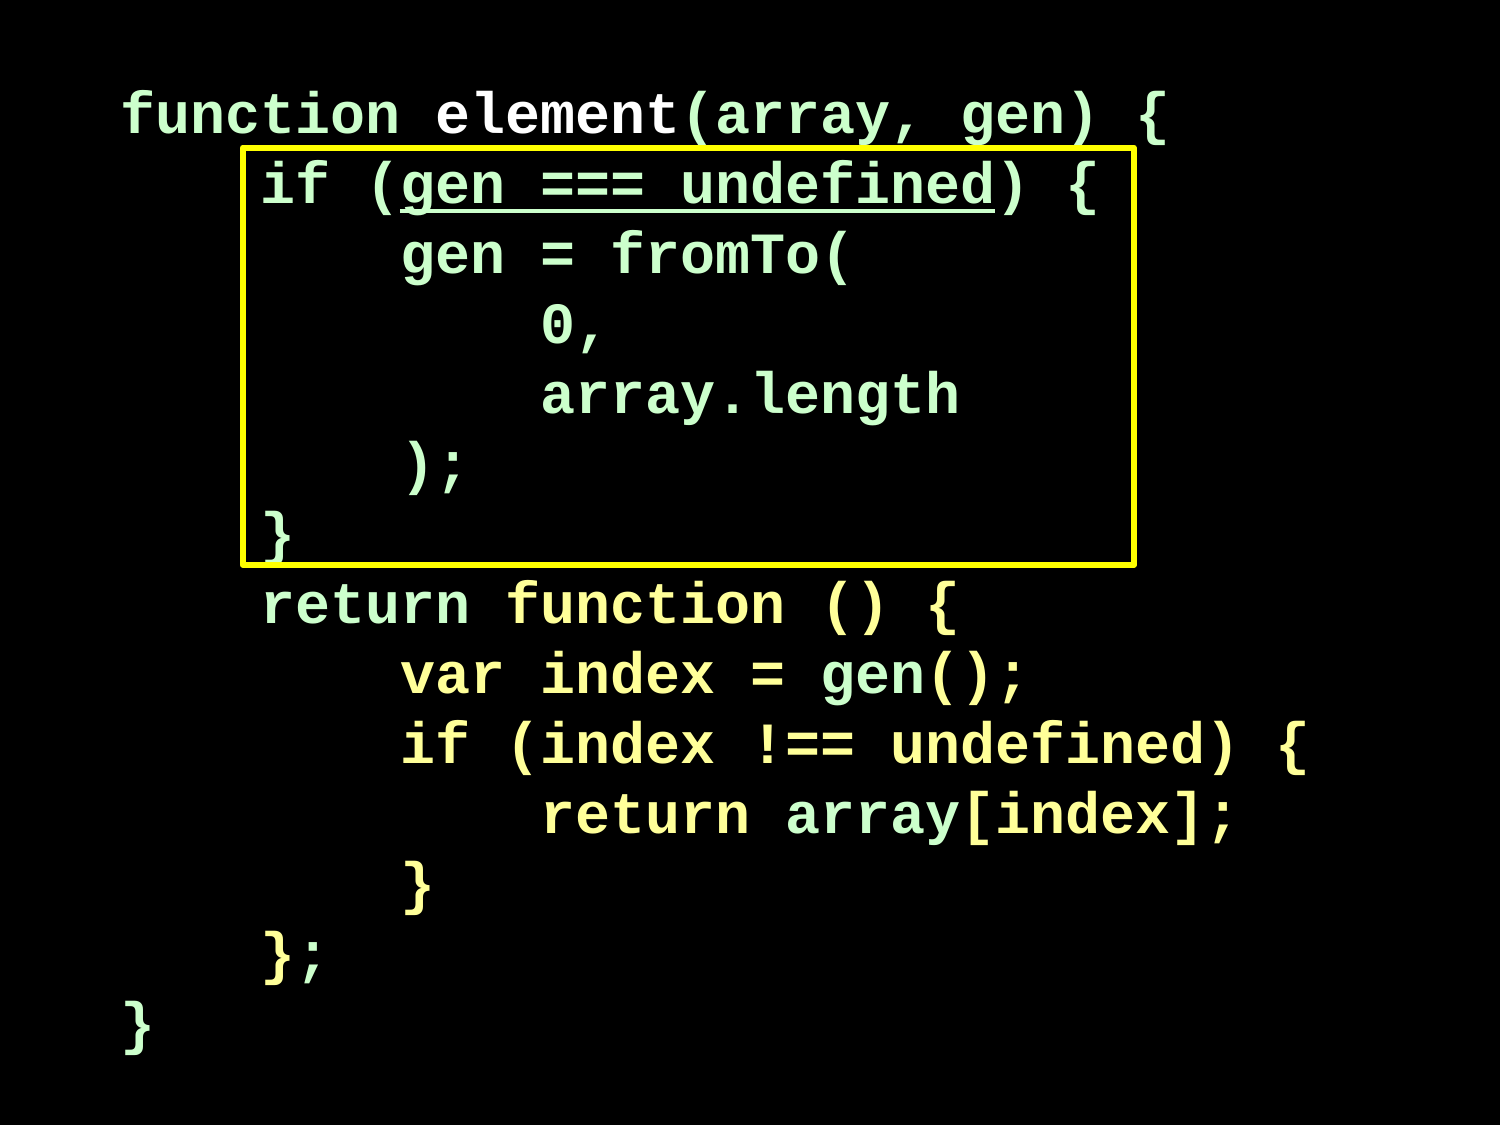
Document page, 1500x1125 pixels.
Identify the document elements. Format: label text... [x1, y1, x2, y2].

text_box [242, 147, 1134, 565]
list function element(array, gen) { if (gen === undefined) { gen = fromTo( 0, array.length ); } return function () { var index = gen(); if (index !== undefined) { return array[index]; } }; } [105, 30, 1500, 1101]
